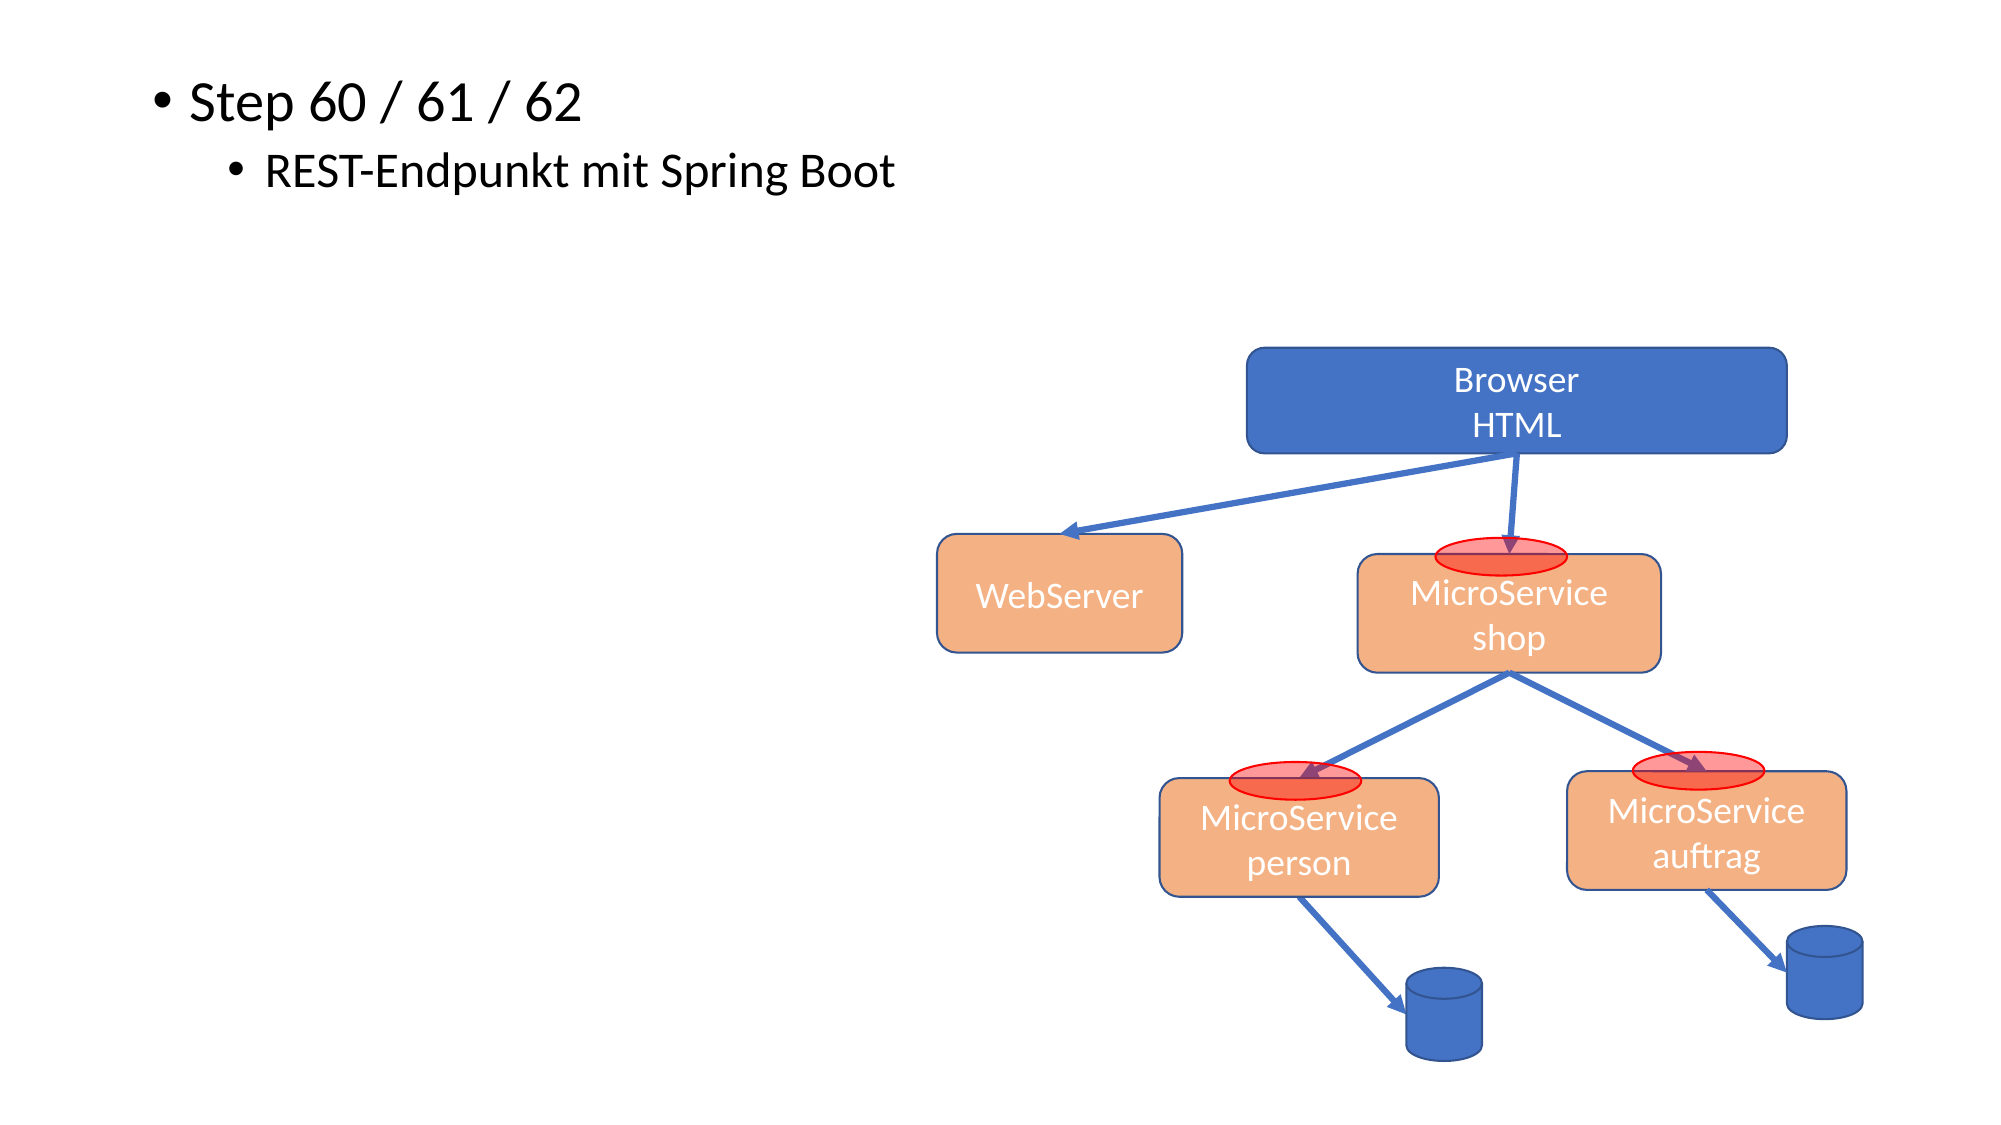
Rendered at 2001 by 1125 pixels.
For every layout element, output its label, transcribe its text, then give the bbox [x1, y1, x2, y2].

list Step 60 / 61 / 62 REST-Endpunkt mit Spring Boot [137, 63, 1863, 1014]
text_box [936, 347, 1863, 1062]
